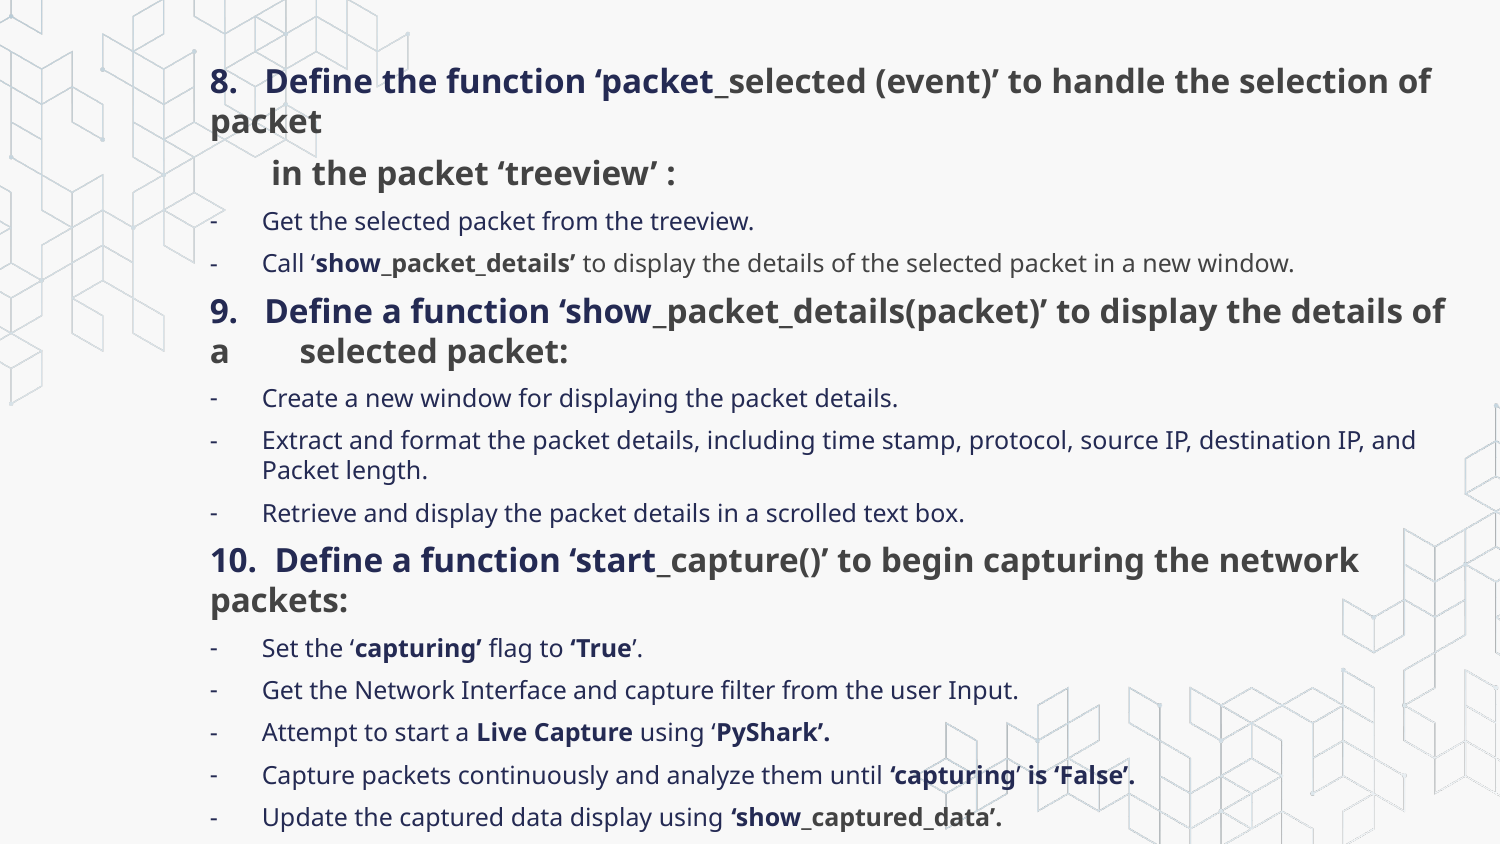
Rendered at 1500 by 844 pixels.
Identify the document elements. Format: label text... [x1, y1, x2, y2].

picture [1462, 394, 1500, 844]
list 8. Define the function ‘packet_selected (event)’ to handle the selection of packet in the packet ‘treeview’ : Get the selected packet from the treeview. Call ‘show_packet_details’ to display the details of the selected packet in a new window. 9. Define a function ‘show_packet_details(packet)’ to display the details of a selected packet: Create a new window for displaying the packet details. Extract and format the packet details, including time stamp, protocol, source IP, destination IP, and Packet length. Retrieve and display the packet details in a scrolled text box. 10. Define a function ‘start_capture()’ to begin capturing the network packets: Set the ‘capturing’ flag to ‘True’. Get the Network Interface and capture filter from the user Input. Attempt to start a Live Capture using ‘PyShark’. Capture packets continuously and analyze them until ‘capturing’ is ‘False’. Update the captured data display using ‘show_captured_data’. [171, 45, 1462, 844]
